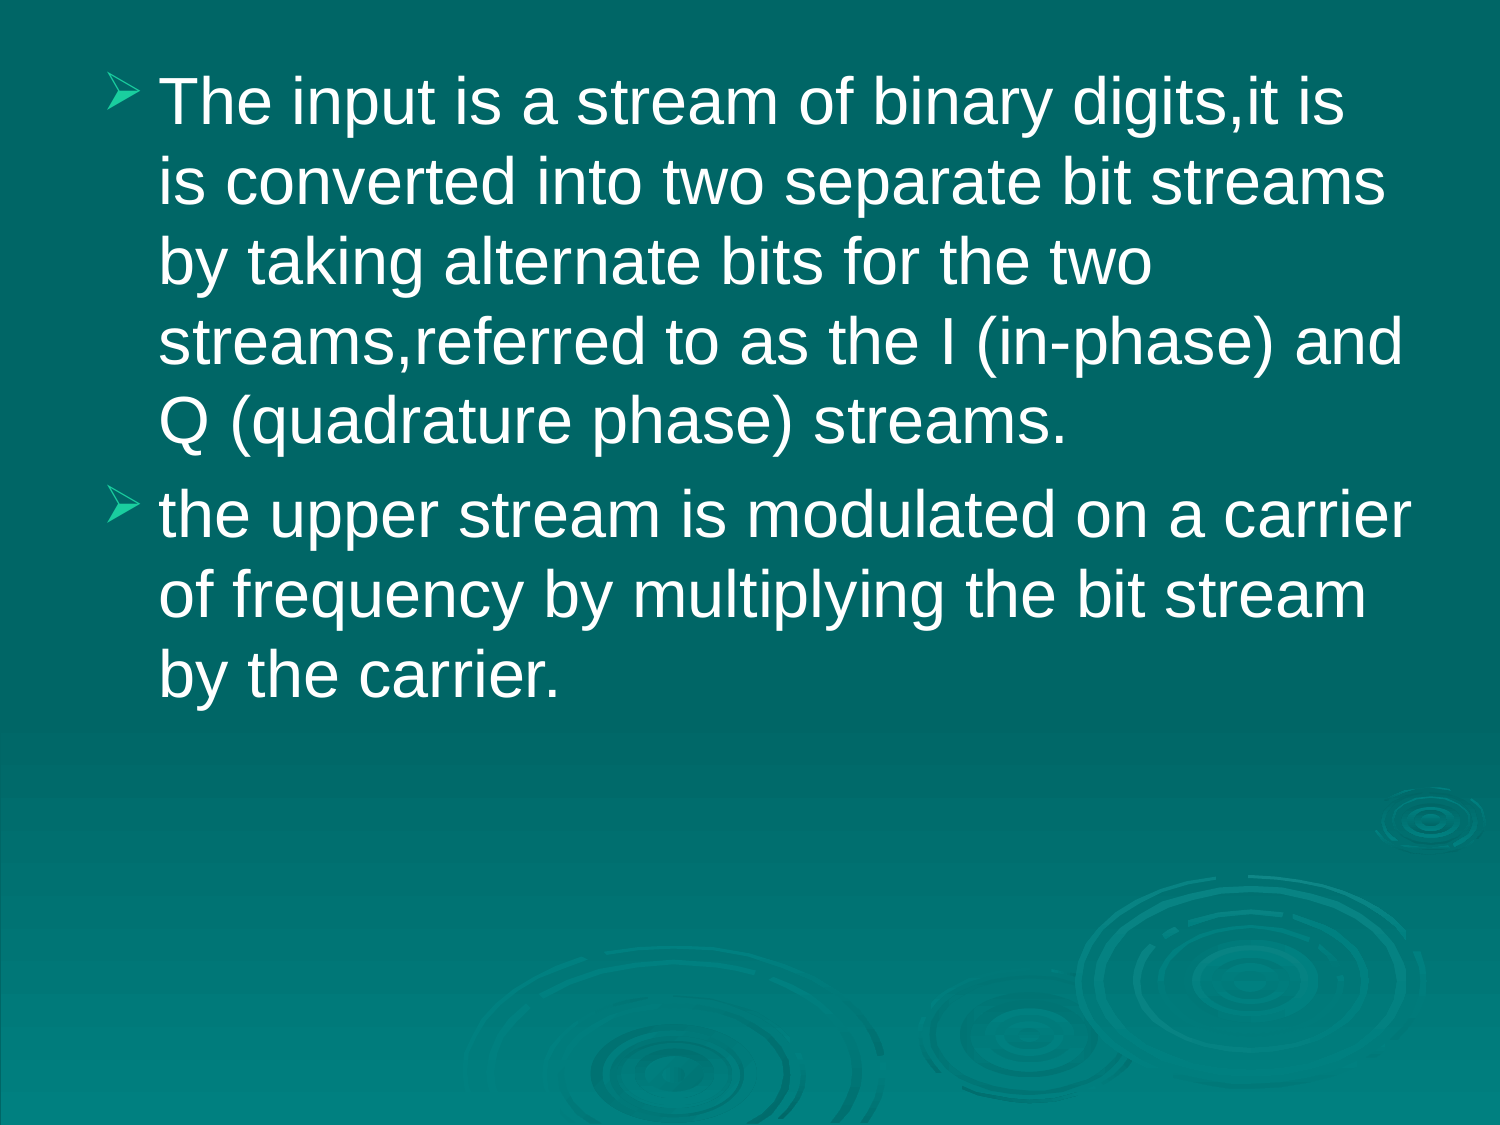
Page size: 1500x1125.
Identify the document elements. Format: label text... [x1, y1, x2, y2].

list The input is a stream of binary digits,it is is converted into two separate bit streams by taking alternate bits for the two streams,referred to as the I (in-phase) and Q (quadrature phase) streams. the upper stream is modulated on a carrier of frequency by multiplying the bit stream by the carrier. [87, 49, 1438, 781]
